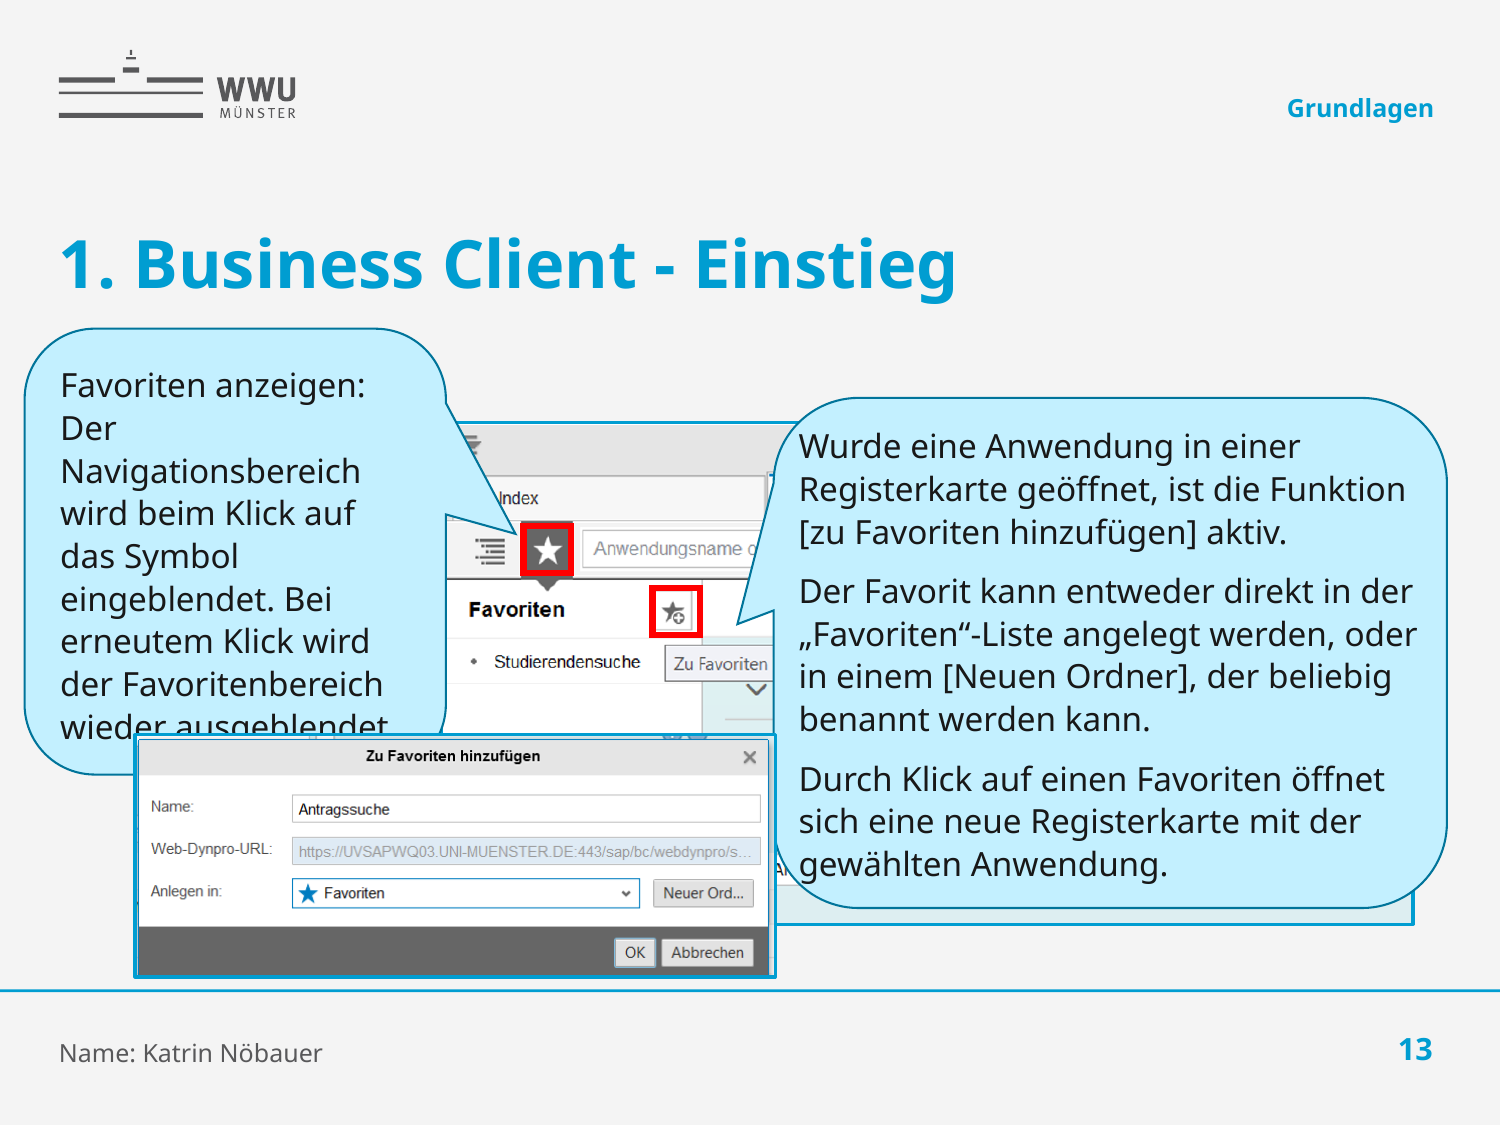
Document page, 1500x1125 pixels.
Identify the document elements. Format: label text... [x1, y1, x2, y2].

picture [442, 423, 511, 718]
text_box Favoriten [35, 315, 1341, 376]
text_box Favoriten anzeigen: Der Navigationsbereich wird beim Klick auf das Symbol eingeblendet. Bei erneutem Klick wird der Favoritenbereich wieder ausgeblendet. [23, 327, 458, 776]
footer Name: Katrin Nöbauer [59, 1012, 910, 1072]
text_box [444, 376, 1437, 439]
picture [778, 857, 1410, 922]
picture [740, 423, 1412, 906]
picture [444, 425, 793, 732]
text_box Wurde eine Anwendung in einer Registerkarte geöffnet, ist die Funktion [zu Favoriten hinzufügen] aktiv. Der Favorit kann entweder direkt in der „Favoriten“-Liste angelegt werden, oder in einem [Neuen Ordner], der beliebig benannt werden kann. Durch Klick auf einen Favoriten öffnet sich eine neue Registerkarte mit der gewählten Anwendung. [796, 396, 1448, 893]
picture [138, 737, 773, 974]
slide_number 13 [1322, 1012, 1441, 1072]
title 1. Business Client - Einstieg [59, 221, 1442, 316]
slide_number Grundlagen [590, 63, 1442, 123]
